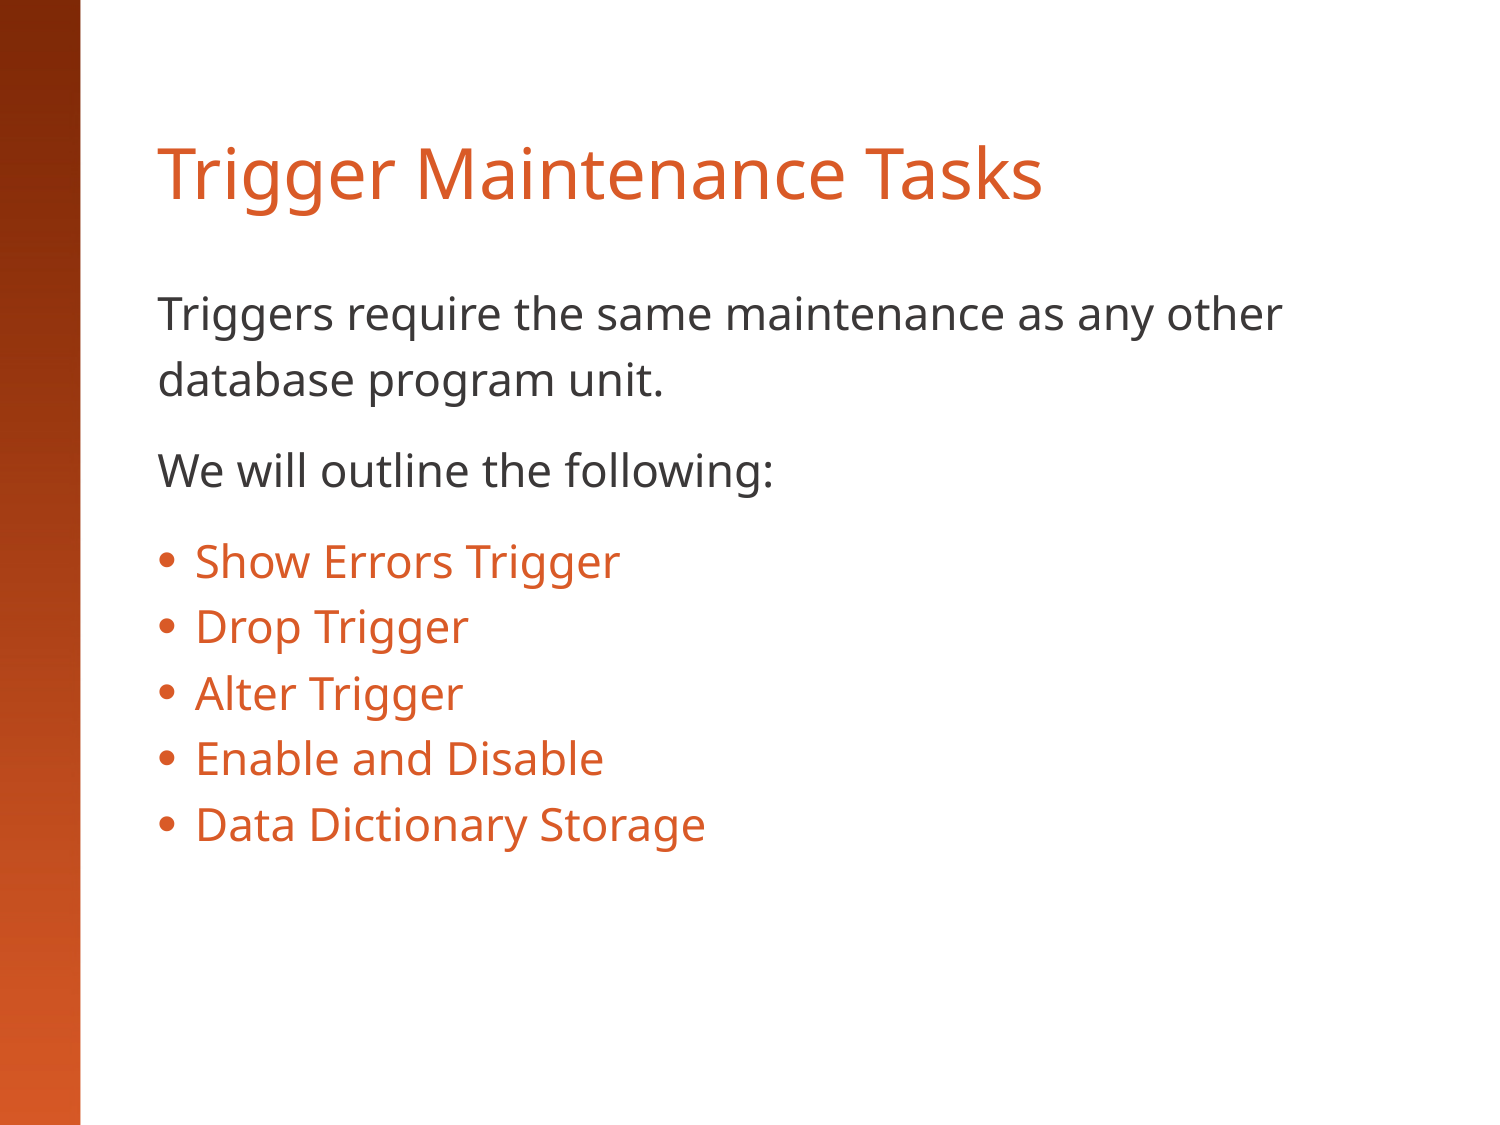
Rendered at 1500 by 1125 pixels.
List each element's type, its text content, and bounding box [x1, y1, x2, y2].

title Trigger Maintenance Tasks [142, 118, 1349, 223]
list Triggers require the same maintenance as any other database program unit. We will outline the following: Show Errors Trigger Drop Trigger Alter Trigger Enable and Disable Data Dictionary Storage [142, 266, 1349, 980]
picture [0, 0, 1500, 1125]
